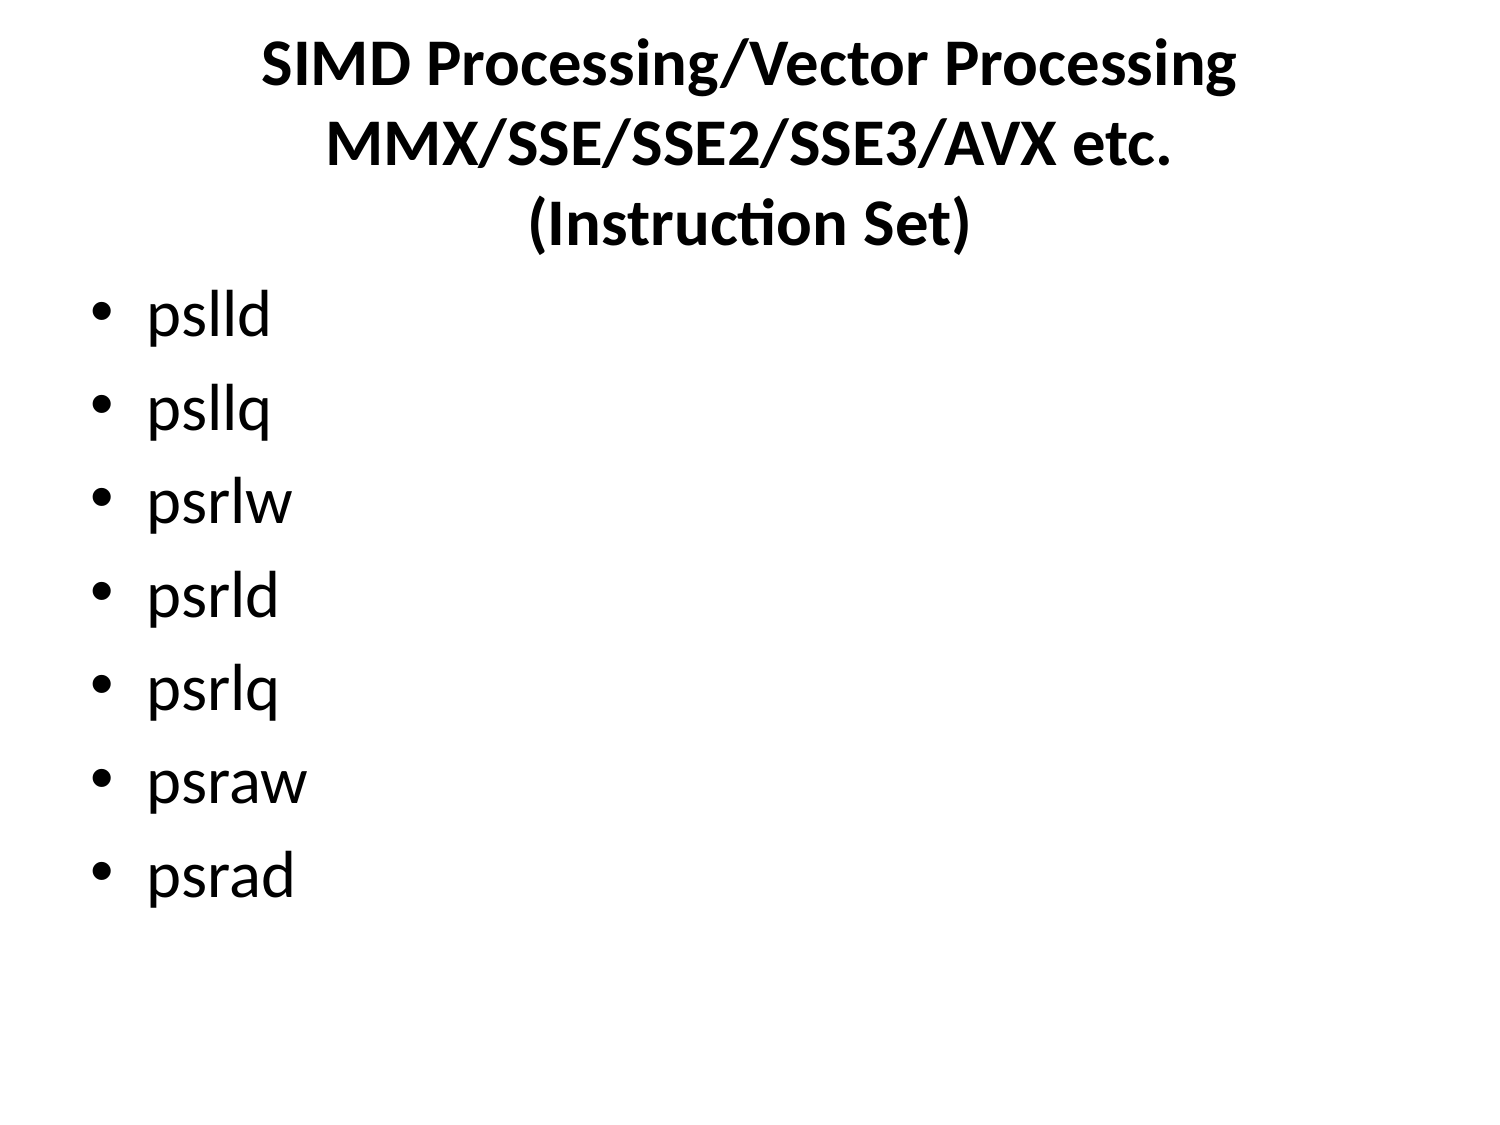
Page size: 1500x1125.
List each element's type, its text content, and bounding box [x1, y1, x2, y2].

title SIMD Processing/Vector Processing MMX/SSE/SSE2/SSE3/AVX etc. (Instruction Set) [75, 45, 1425, 233]
list pslld psllq psrlw psrld psrlq psraw psrad [75, 262, 1425, 1005]
